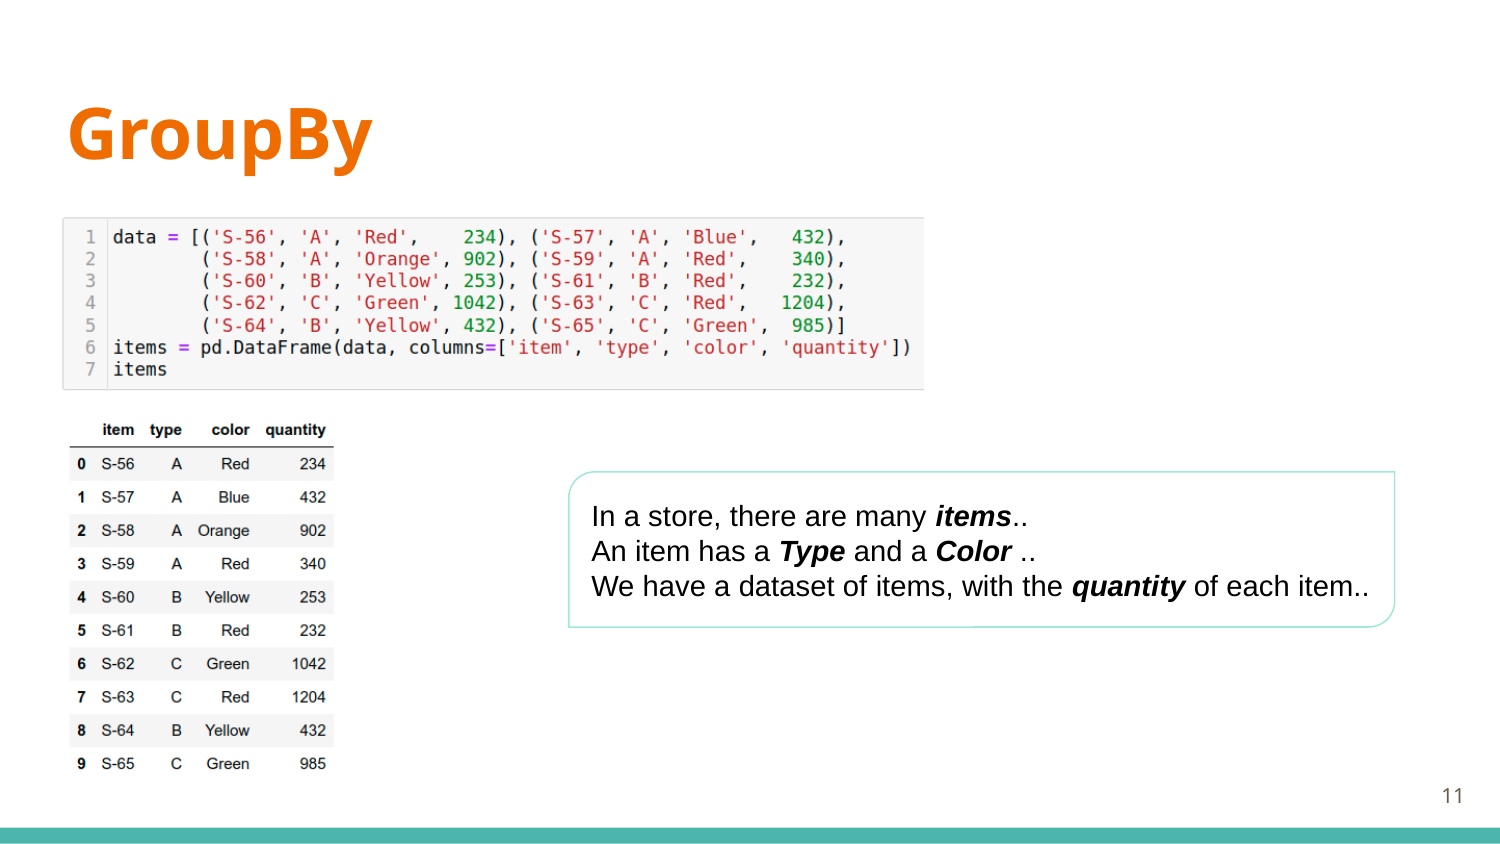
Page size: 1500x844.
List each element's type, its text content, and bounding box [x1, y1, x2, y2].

title GroupBy [51, 72, 1449, 189]
text_box In a store, there are many items.. An item has a Type and a Color .. We have a dataset of items, with the quantity of each item.. [929, 471, 1395, 628]
slide_number ‹#› [1389, 764, 1480, 830]
picture [50, 207, 924, 791]
